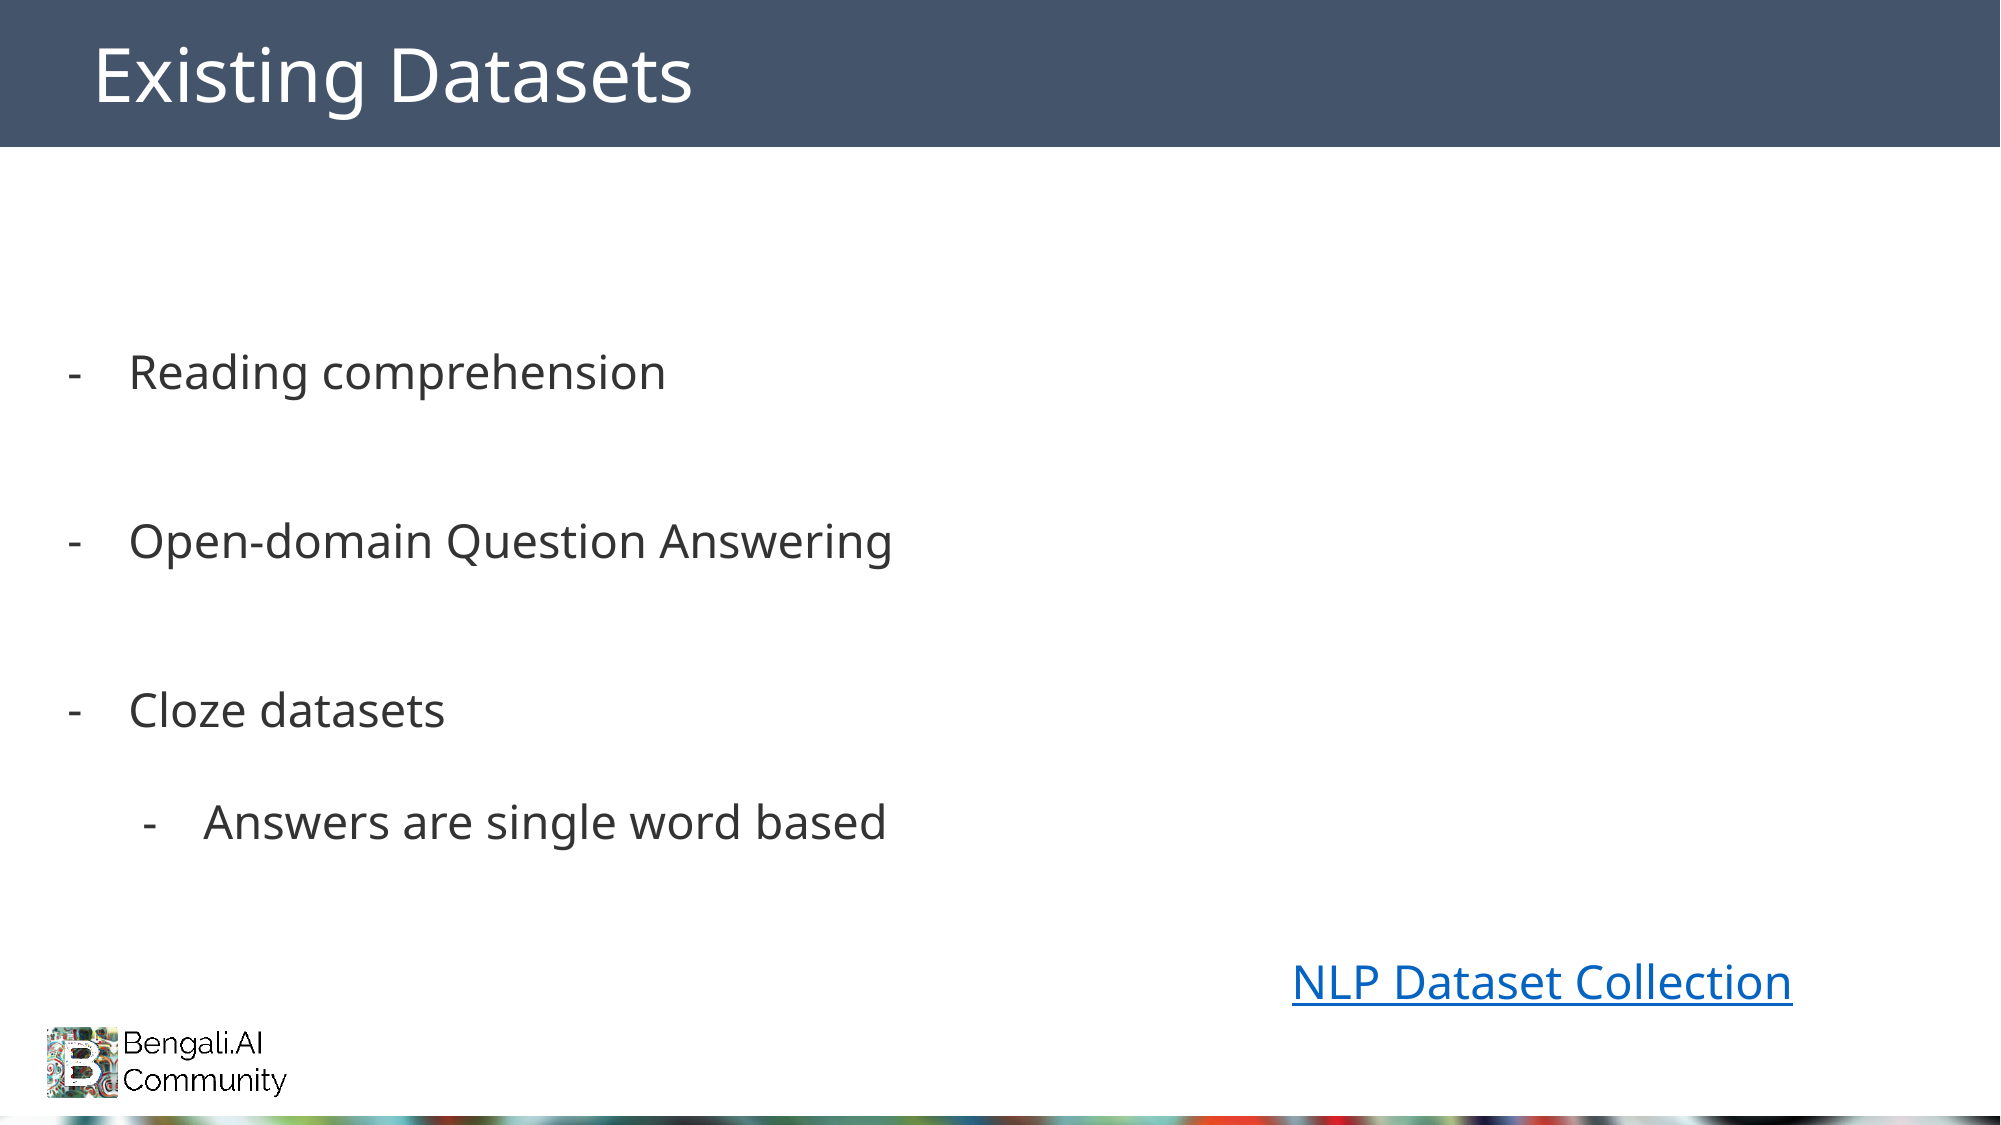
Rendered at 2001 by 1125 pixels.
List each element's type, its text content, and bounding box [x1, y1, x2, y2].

picture [0, 1116, 2001, 1125]
picture [47, 1027, 287, 1098]
text_box NLP Dataset Collection [1201, 883, 1978, 1085]
text_box Existing Datasets [0, 0, 2000, 146]
text_box Reading comprehension Open-domain Question Answering Cloze datasets Answers are single word based [38, 328, 1911, 890]
